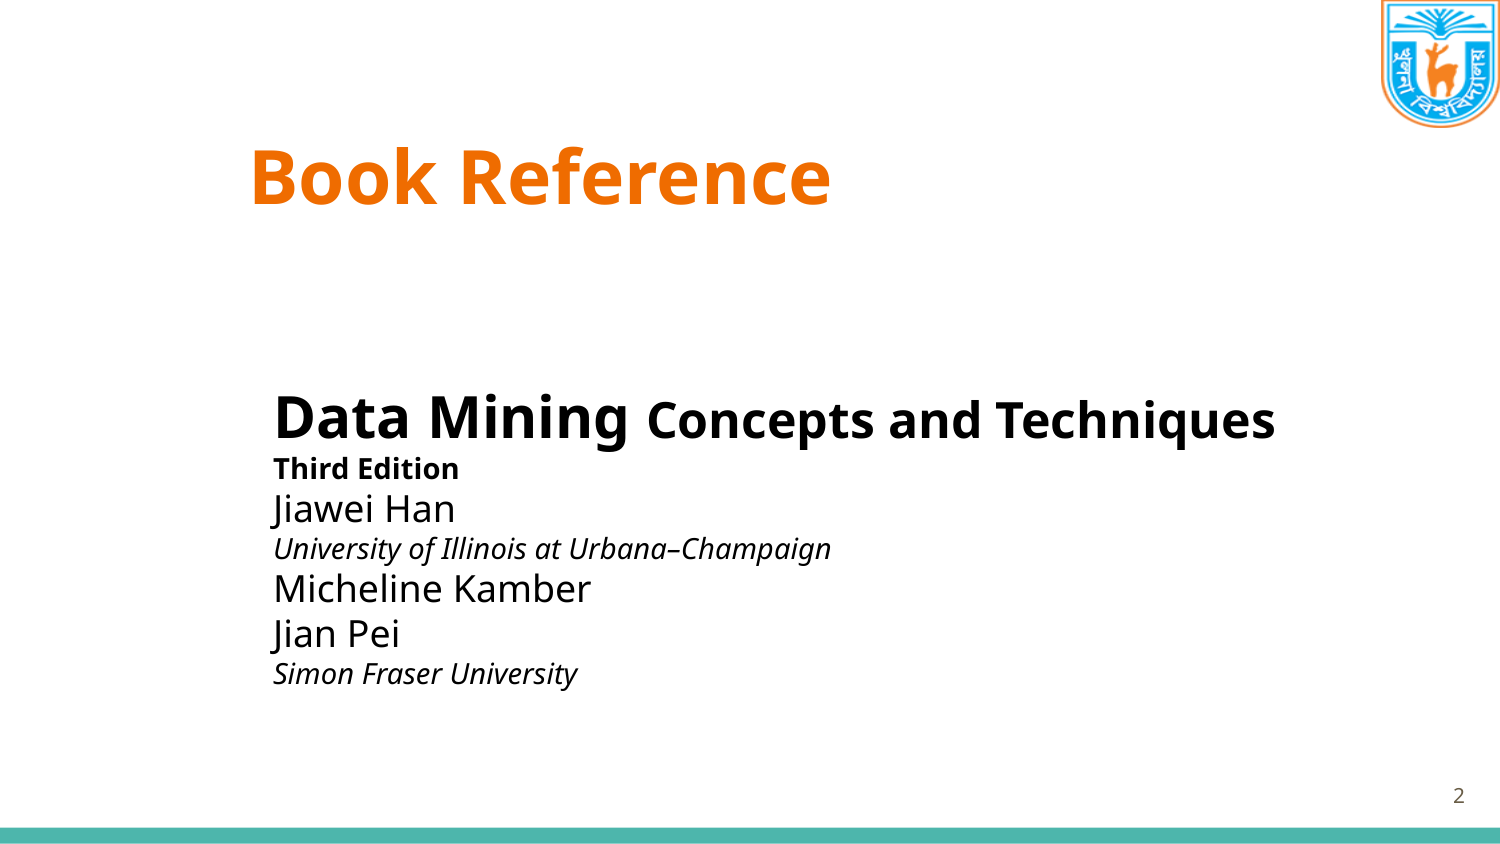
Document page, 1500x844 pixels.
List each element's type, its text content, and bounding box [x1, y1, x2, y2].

picture [1380, 0, 1500, 128]
title Book Reference [233, 114, 1247, 317]
text_box Data Mining Concepts and Techniques Third Edition Jiawei Han University of Illinois at Urbana–Champaign Micheline Kamber Jian Pei Simon Fraser University [258, 373, 1405, 733]
slide_number 2 [1389, 764, 1480, 830]
